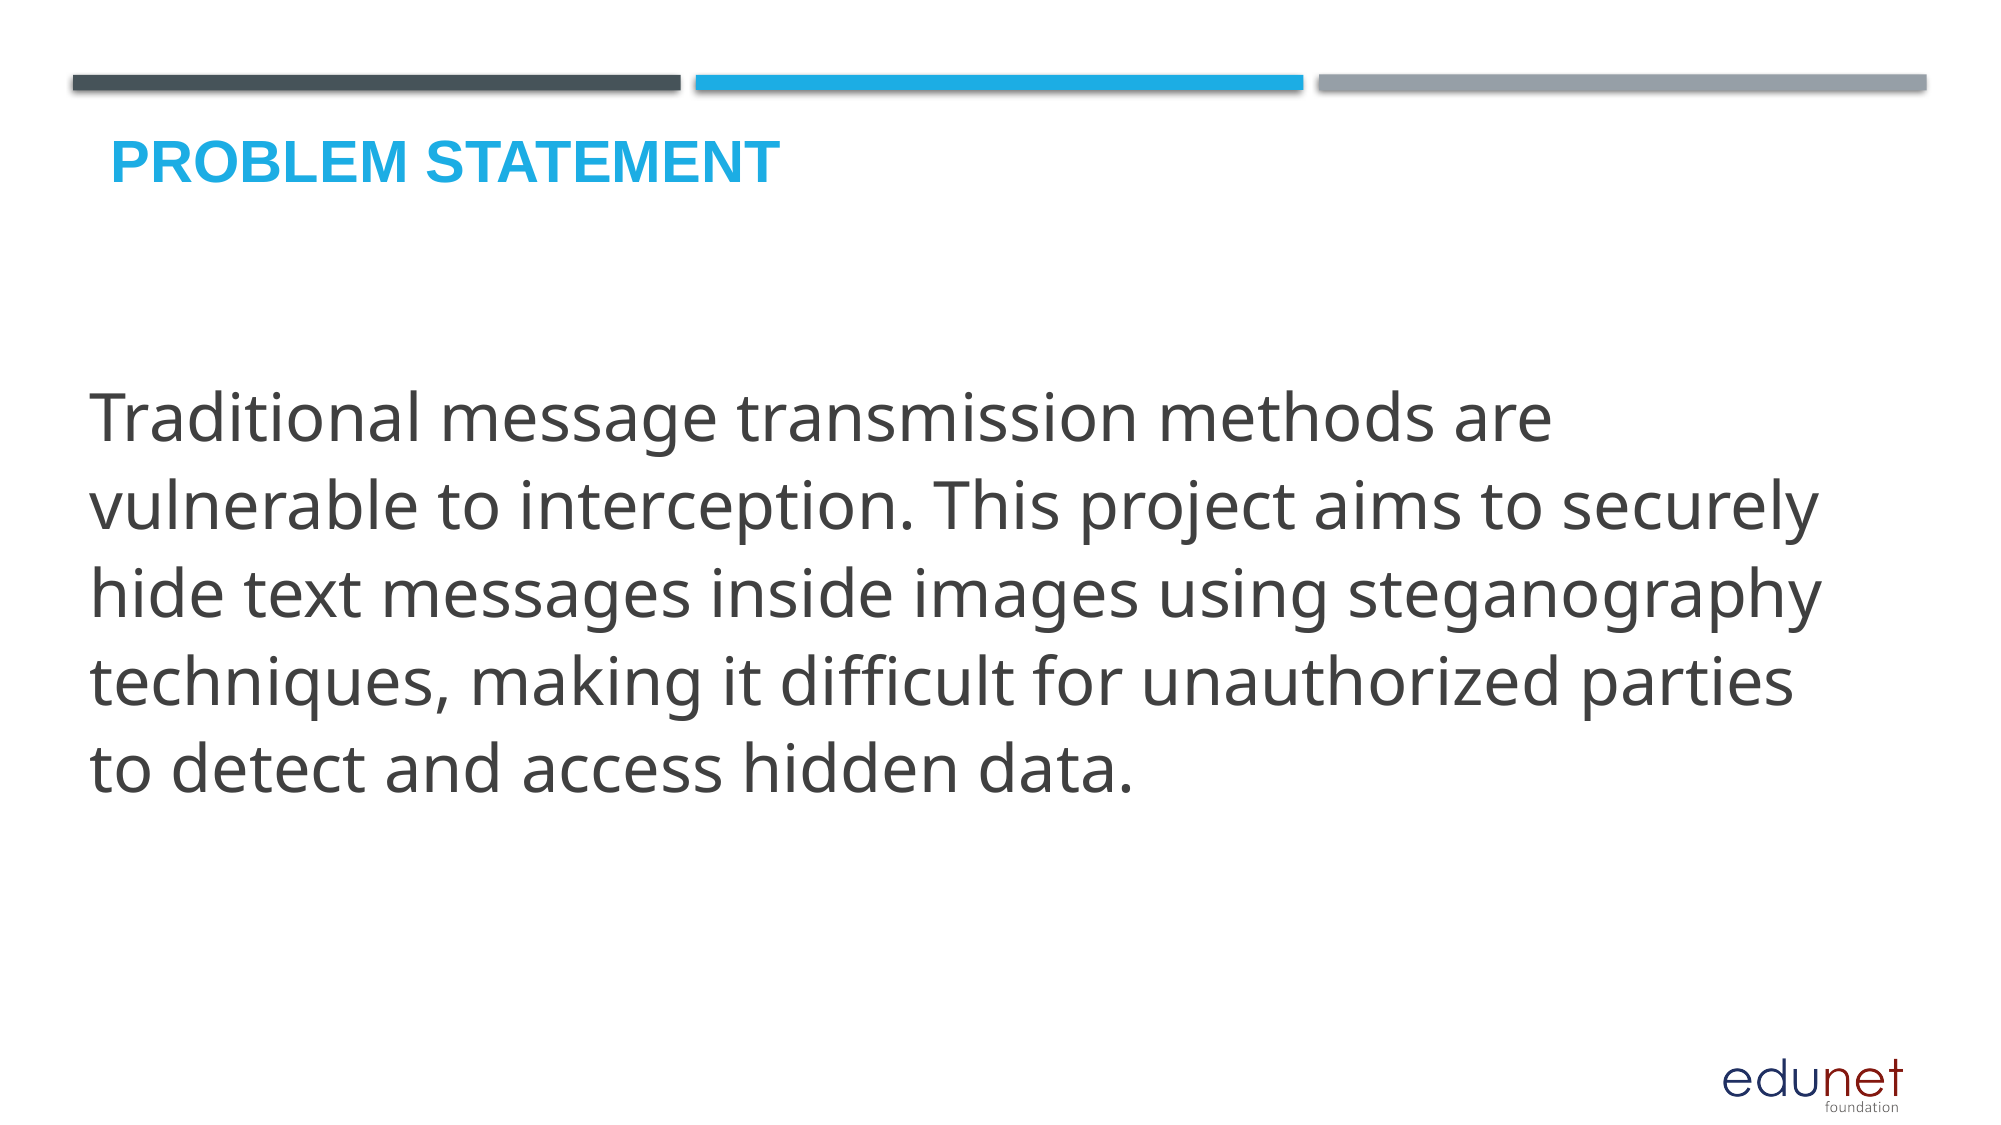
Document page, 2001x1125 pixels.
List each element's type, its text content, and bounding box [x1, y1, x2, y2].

list Traditional message transmission methods are vulnerable to interception. This project aims to securely hide text messages inside images using steganography techniques, making it difficult for unauthorized parties to detect and access hidden data. [74, 203, 1884, 970]
title Problem Statement [95, 115, 1905, 203]
picture [1719, 1056, 1905, 1116]
